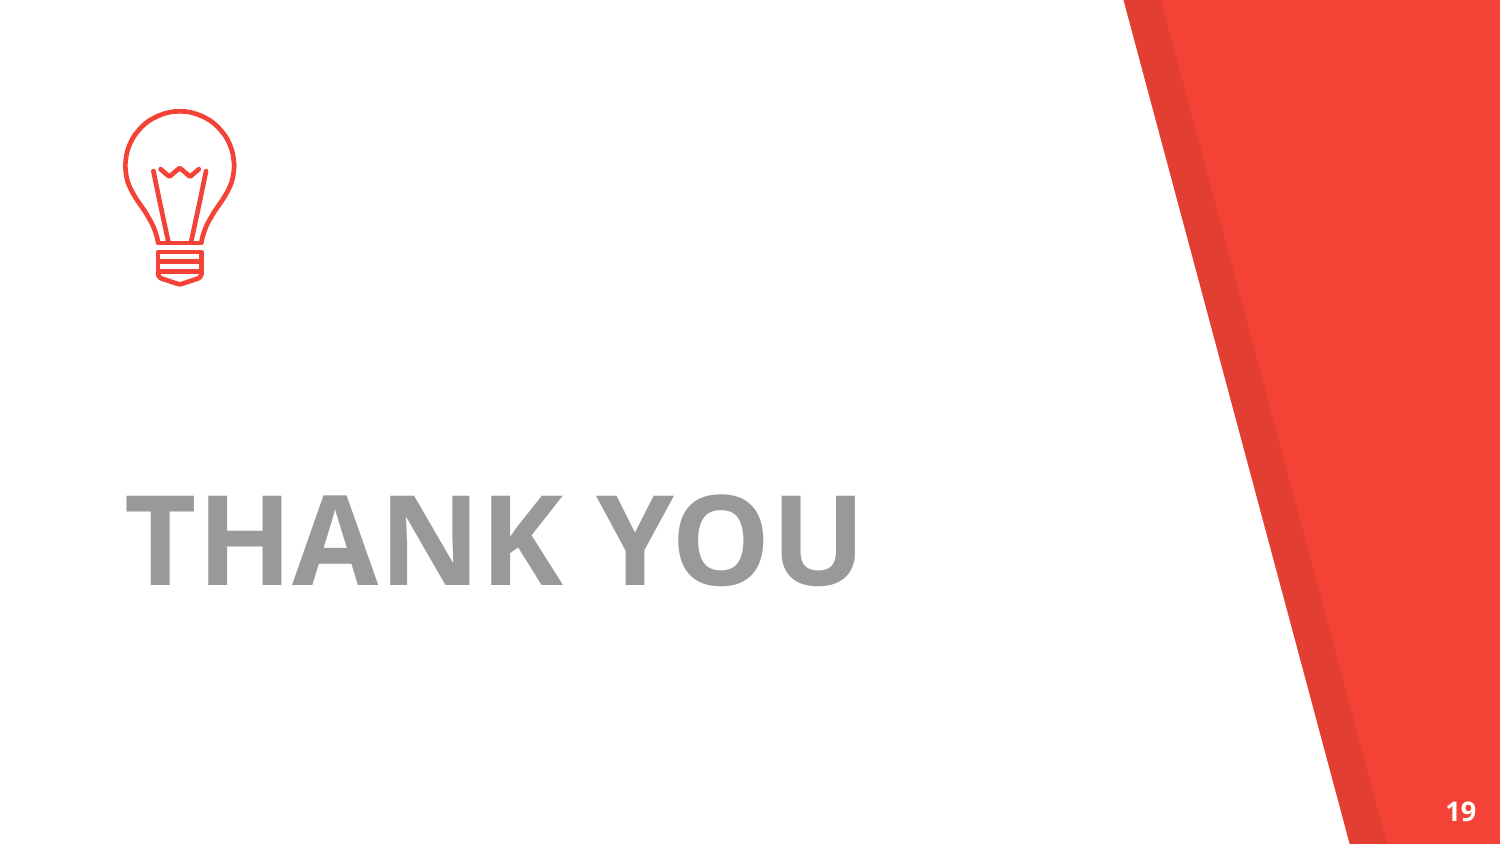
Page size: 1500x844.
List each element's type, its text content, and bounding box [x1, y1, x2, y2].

slide_number ‹#› [1401, 779, 1492, 844]
title THANK YOU [109, 434, 972, 625]
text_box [124, 111, 235, 285]
